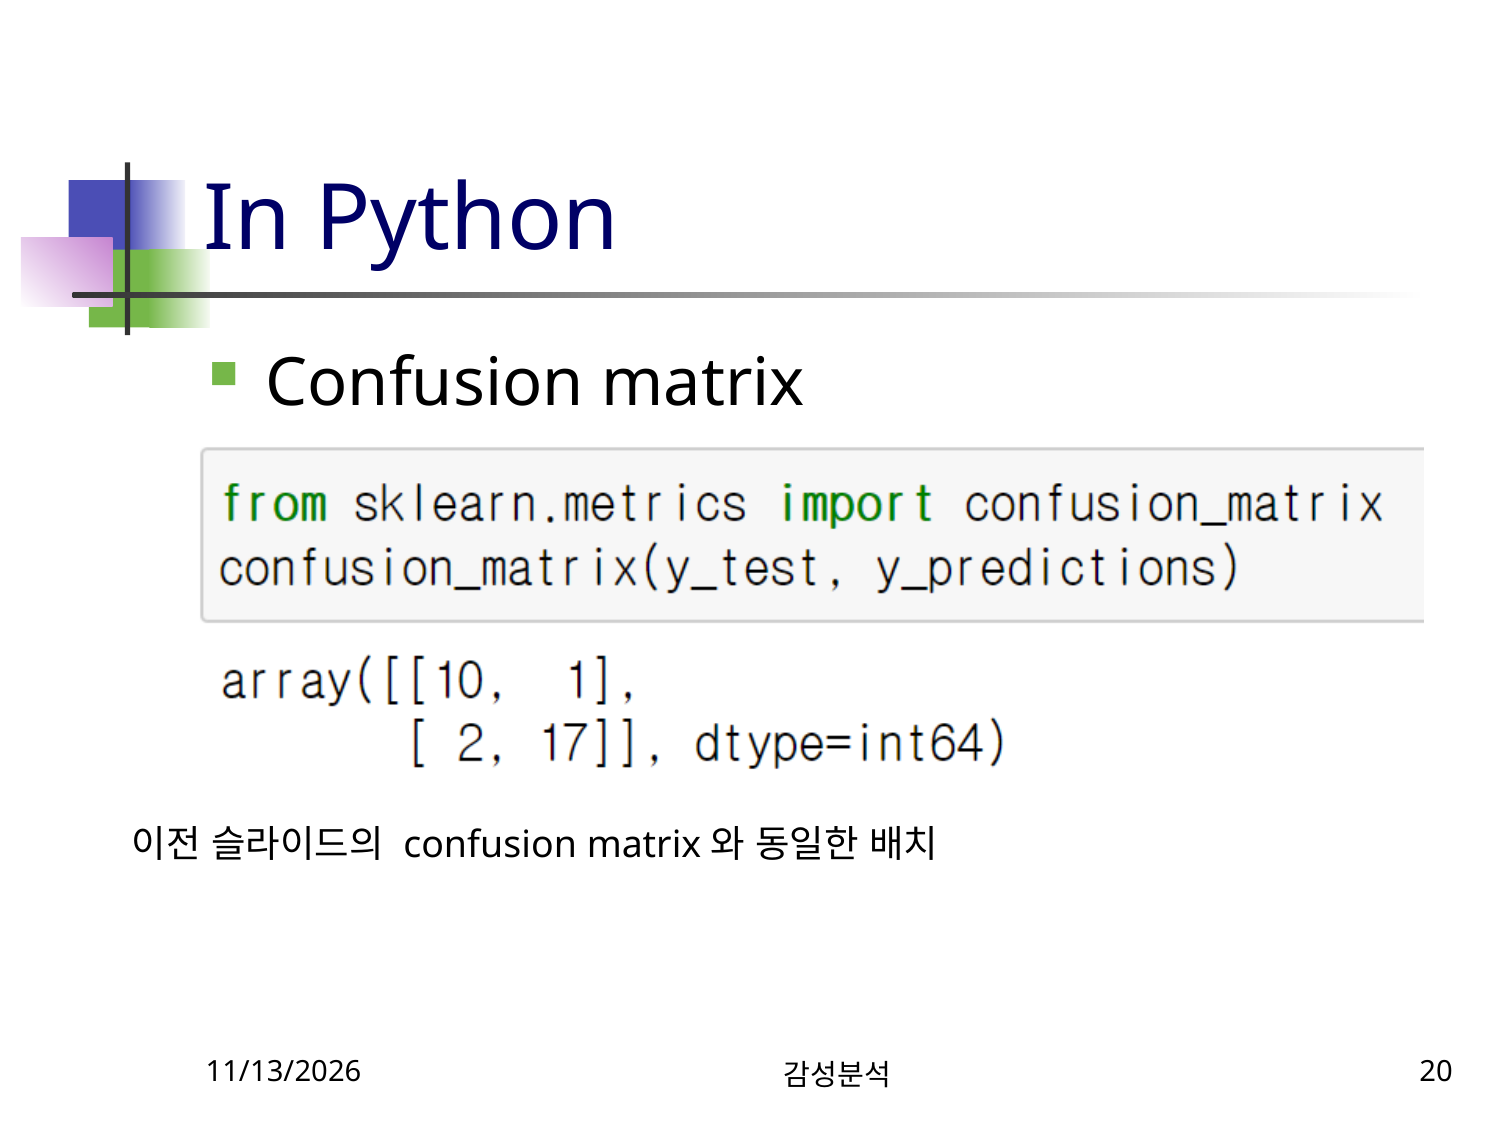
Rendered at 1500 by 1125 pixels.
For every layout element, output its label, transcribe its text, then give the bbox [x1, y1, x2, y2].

footer 감성분석 [600, 1024, 1075, 1100]
picture [188, 424, 1424, 791]
title In Python [188, 35, 1468, 275]
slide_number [190, 1024, 504, 1100]
slide_number 20 [1155, 1024, 1468, 1100]
list Confusion matrix [193, 331, 1469, 1006]
text_box 이전 슬라이드의 confusion matrix와 동일한 배치 [117, 812, 954, 873]
